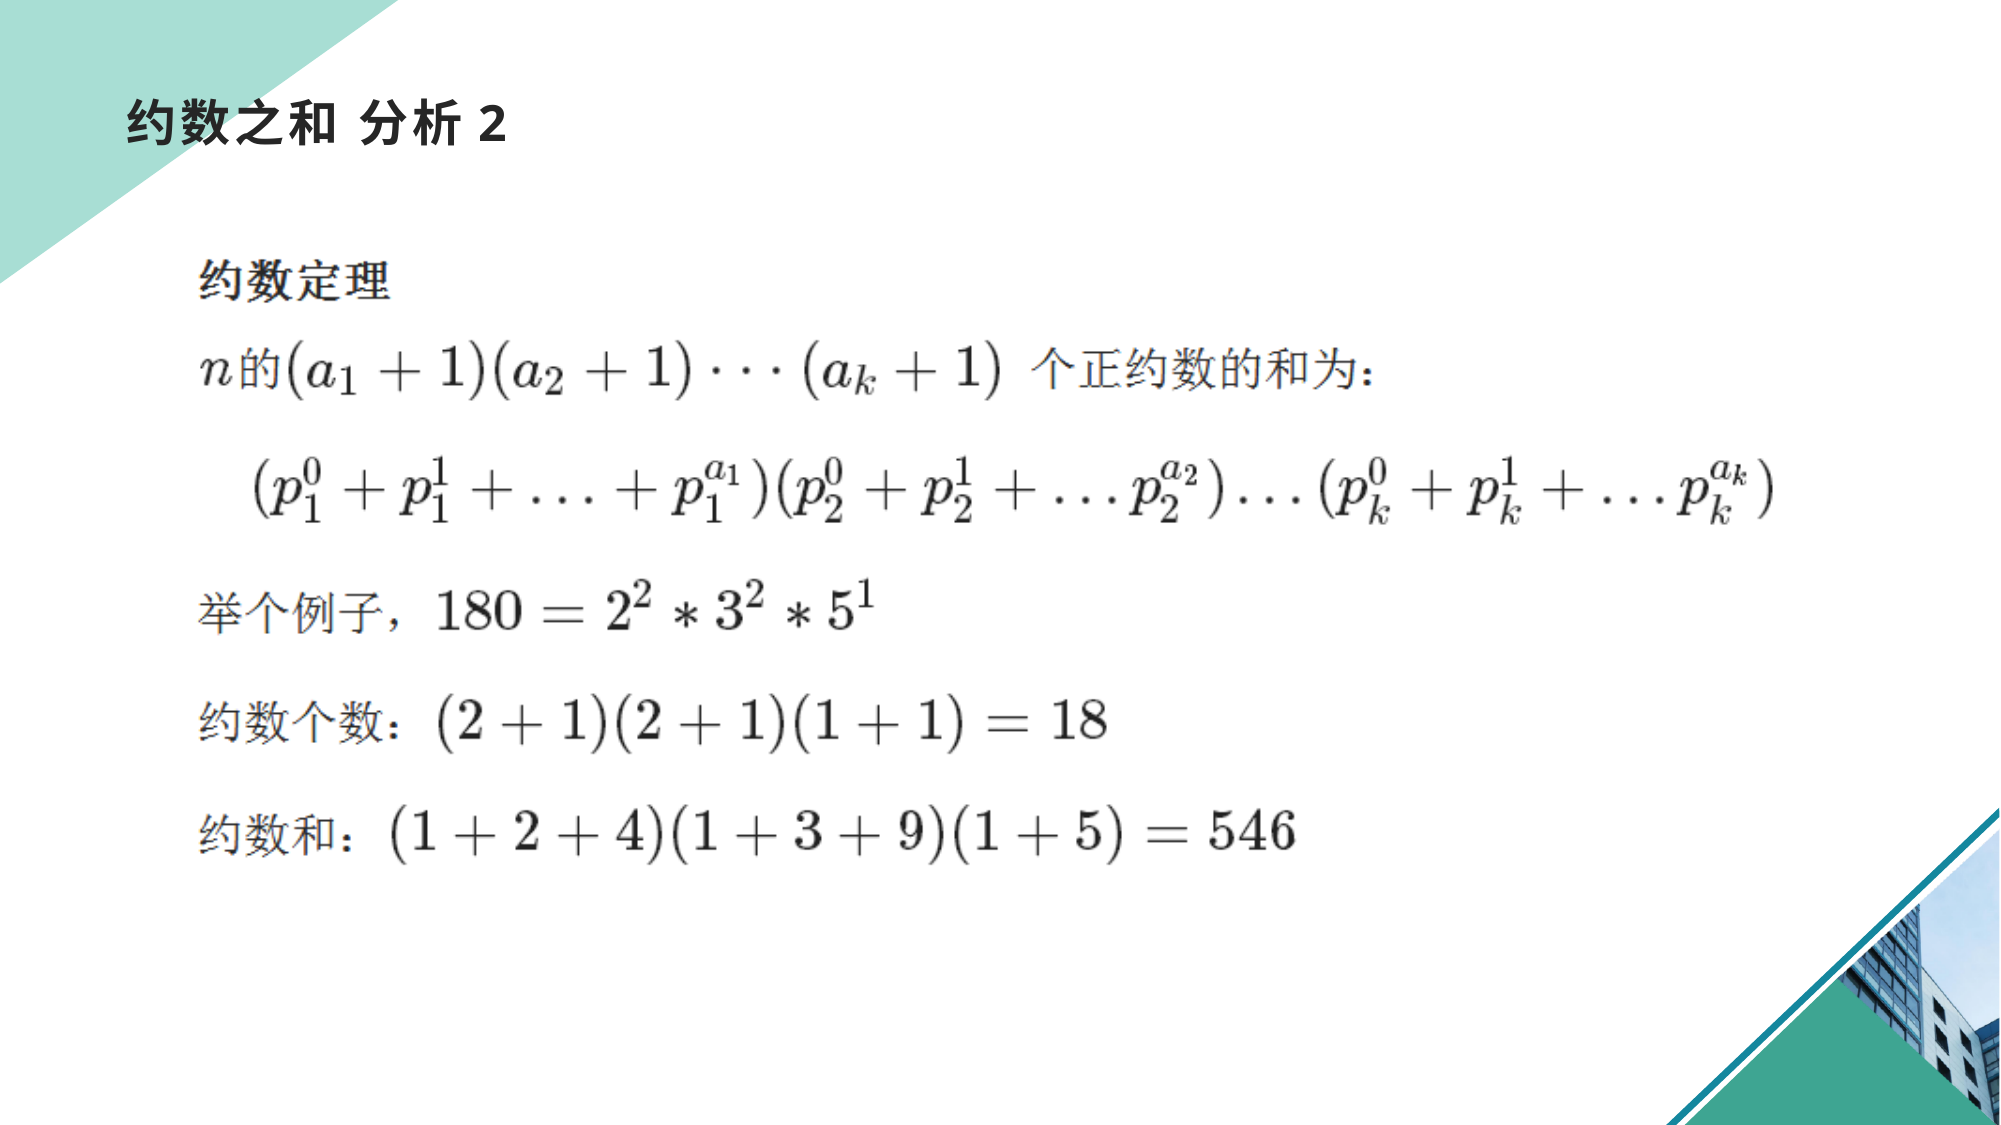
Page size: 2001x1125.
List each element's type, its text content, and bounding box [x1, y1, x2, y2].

picture [1837, 828, 1976, 961]
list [184, 241, 1816, 884]
slide_number [1412, 1041, 1856, 1094]
picture [1837, 828, 2000, 1125]
title 约数之和 分析2 [109, 72, 1891, 146]
